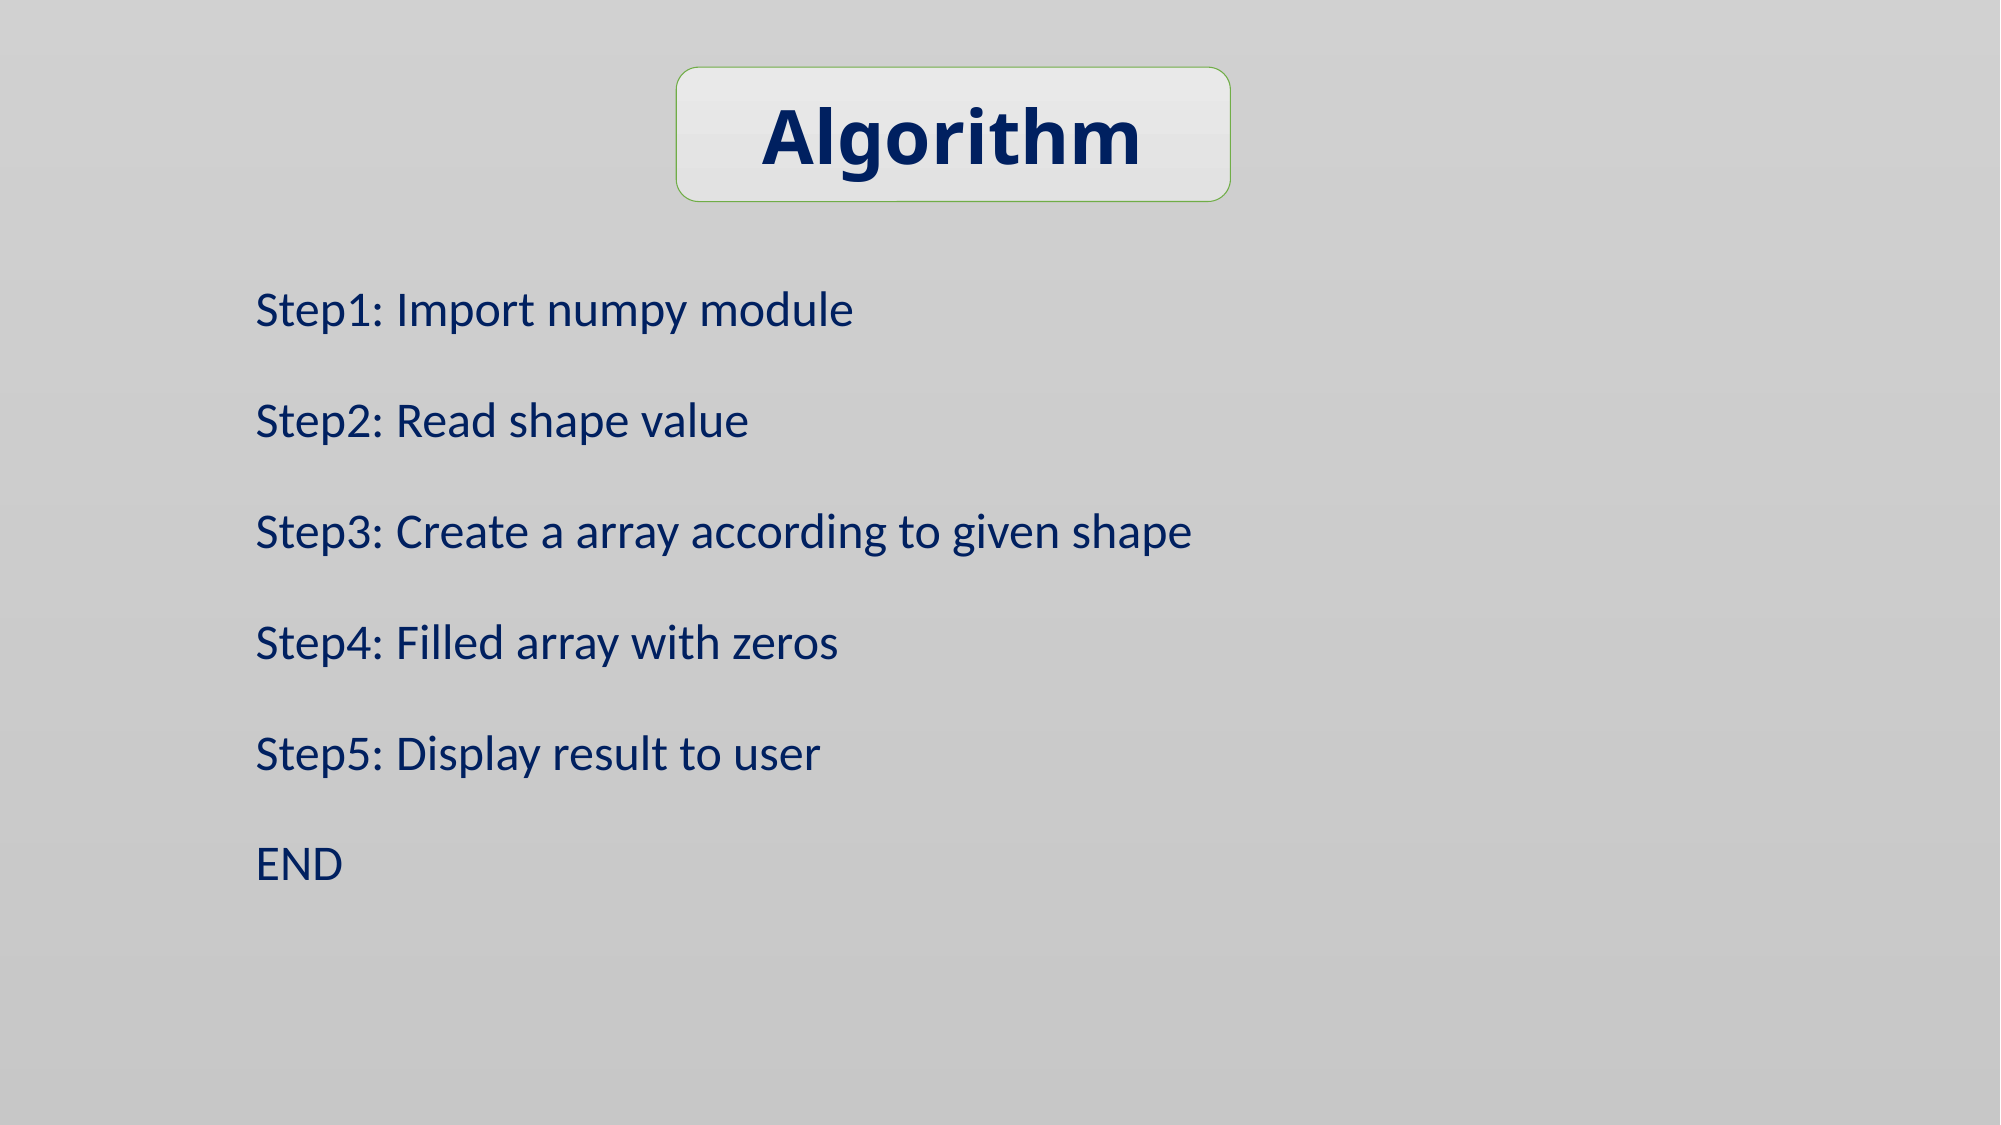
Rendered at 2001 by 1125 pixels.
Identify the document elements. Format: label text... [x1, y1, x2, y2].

subtitle Step1: Import numpy module Step2: Read shape value Step3: Create a array according to given shape Step4: Filled array with zeros Step5: Display result to user END [240, 239, 1741, 954]
text_box Algorithm [675, 66, 1231, 203]
